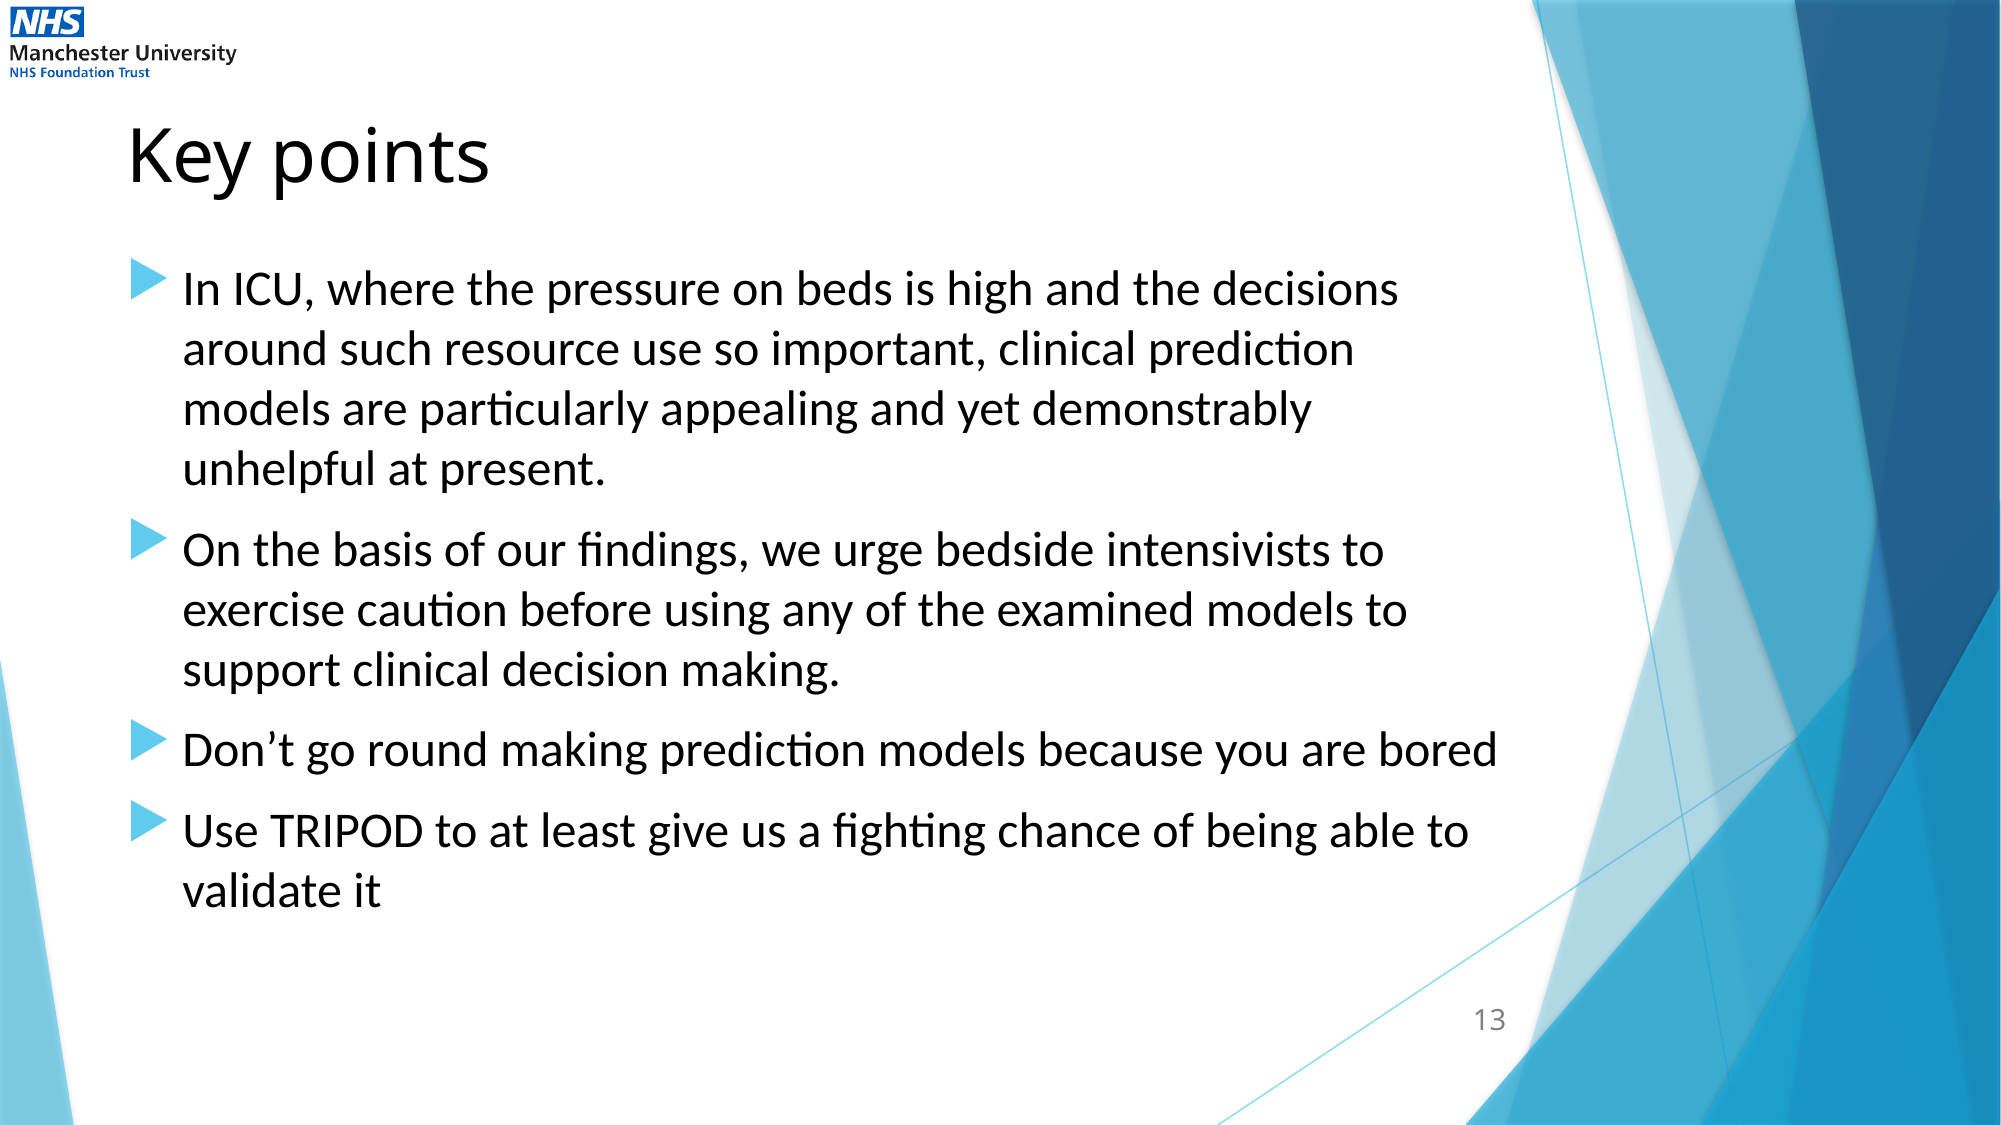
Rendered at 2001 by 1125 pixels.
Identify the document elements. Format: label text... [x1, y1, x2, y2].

slide_number 13 [1409, 991, 1522, 1051]
list In ICU, where the pressure on beds is high and the decisions around such resource use so important, clinical prediction models are particularly appealing and yet demonstrably unhelpful at present. On the basis of our findings, we urge bedside intensivists to exercise caution before using any of the examined models to support clinical decision making. Don’t go round making prediction models because you are bored Use TRIPOD to at least give us a fighting chance of being able to validate it [111, 247, 1522, 992]
title Key points [111, 99, 1522, 221]
picture [0, 0, 246, 92]
